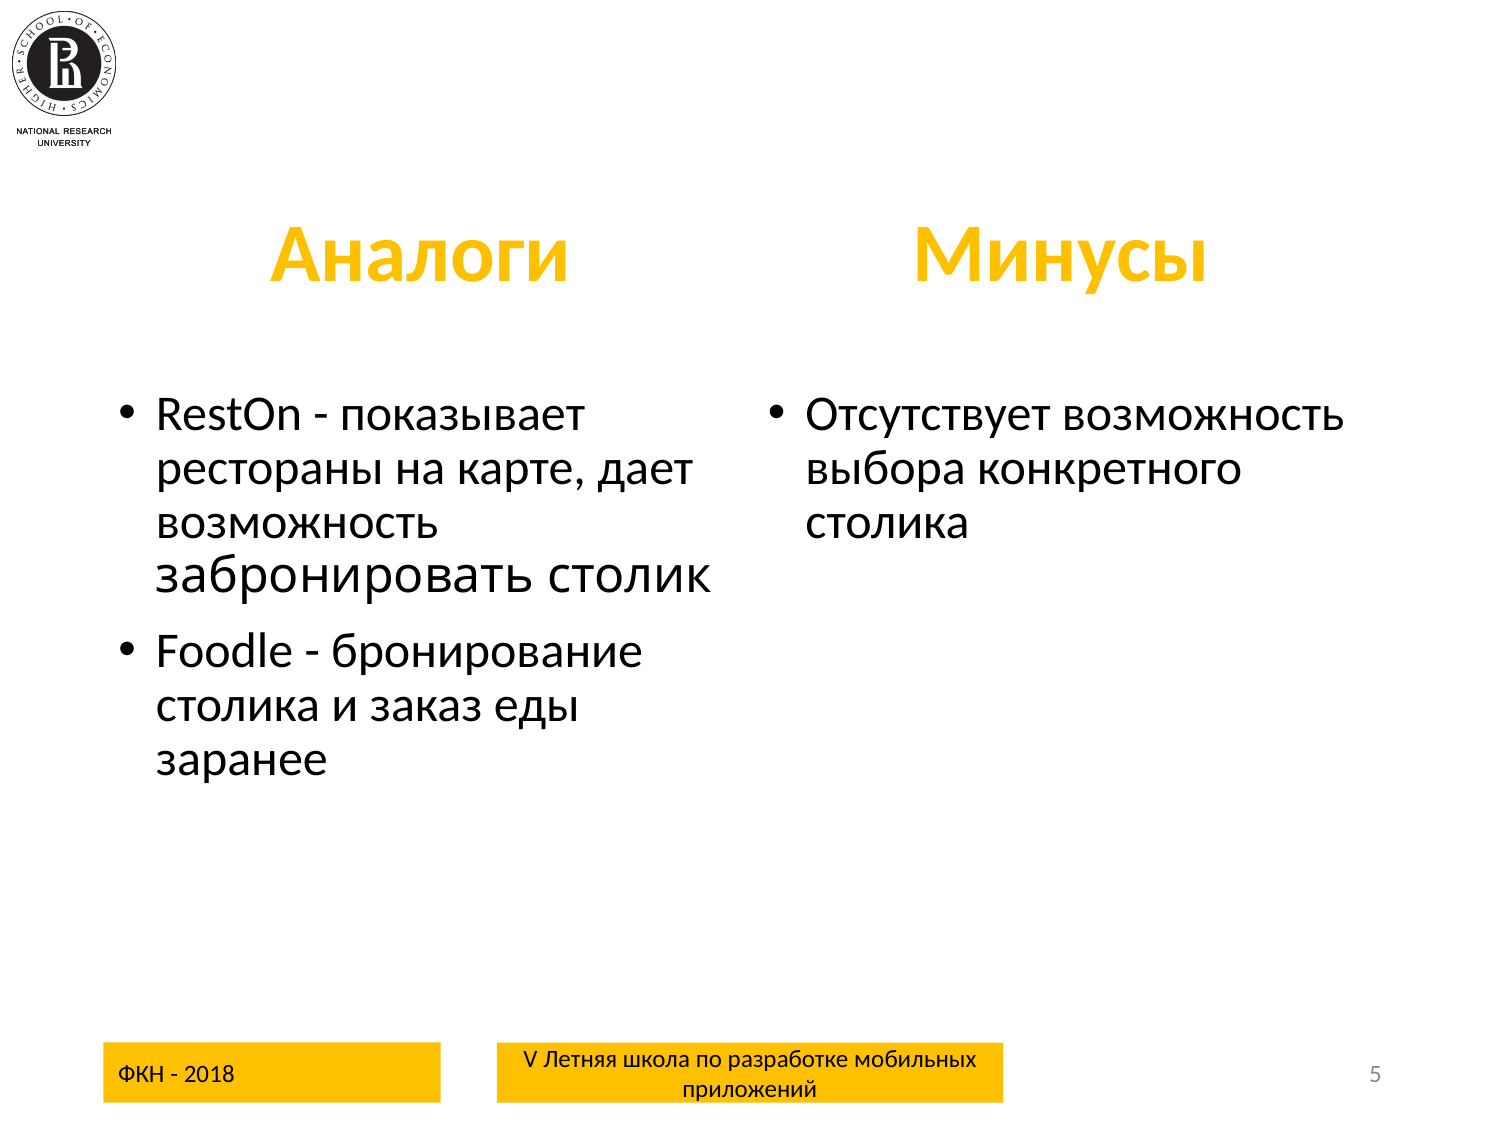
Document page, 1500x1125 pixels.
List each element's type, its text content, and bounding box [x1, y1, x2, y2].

slide_number 5 [1059, 1042, 1397, 1103]
list RestOn - показывает рестораны на карте, дает возможность забронировать столик Foodle - бронирование столика и заказ еды заранее [103, 379, 738, 692]
footer V Летняя школа по разработке мобильных приложений [496, 1042, 1004, 1103]
list Отсутствует возможность выбора конкретного столика [752, 379, 1391, 520]
list Аналоги [103, 171, 738, 307]
picture [12, 11, 116, 146]
slide_number ФКН - 2018 [103, 1042, 441, 1103]
text_box Минусы [744, 171, 1379, 307]
